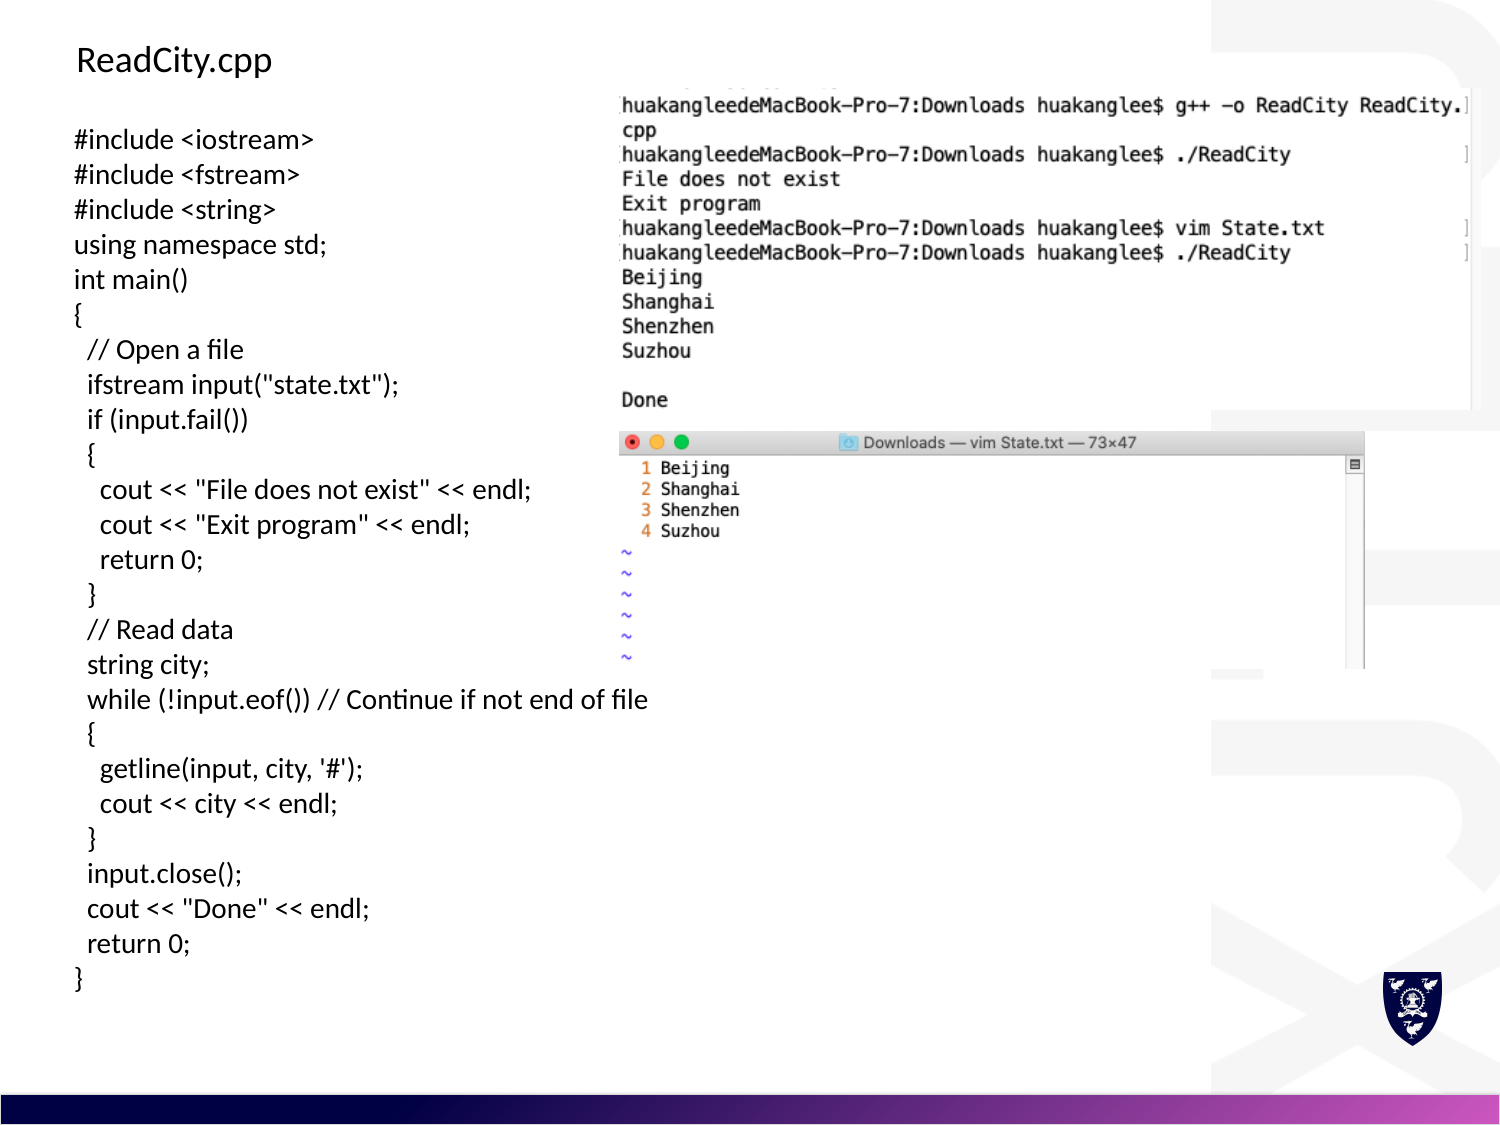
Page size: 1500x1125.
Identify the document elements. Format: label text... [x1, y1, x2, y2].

picture [618, 431, 1365, 669]
picture [618, 88, 1481, 411]
text_box #include <iostream> #include <fstream> #include <string> using namespace std; int main() { // Open a file ifstream input("state.txt"); if (input.fail()) { cout << "File does not exist" << endl; cout << "Exit program" << endl; return 0; } // Read data string city; while (!input.eof()) // Continue if not end of file { getline(input, city, '#'); cout << city << endl; } input.close(); cout << "Done" << endl; return 0; } [59, 113, 890, 1002]
picture [1383, 972, 1442, 1046]
text_box ReadCity.cpp [61, 28, 288, 88]
